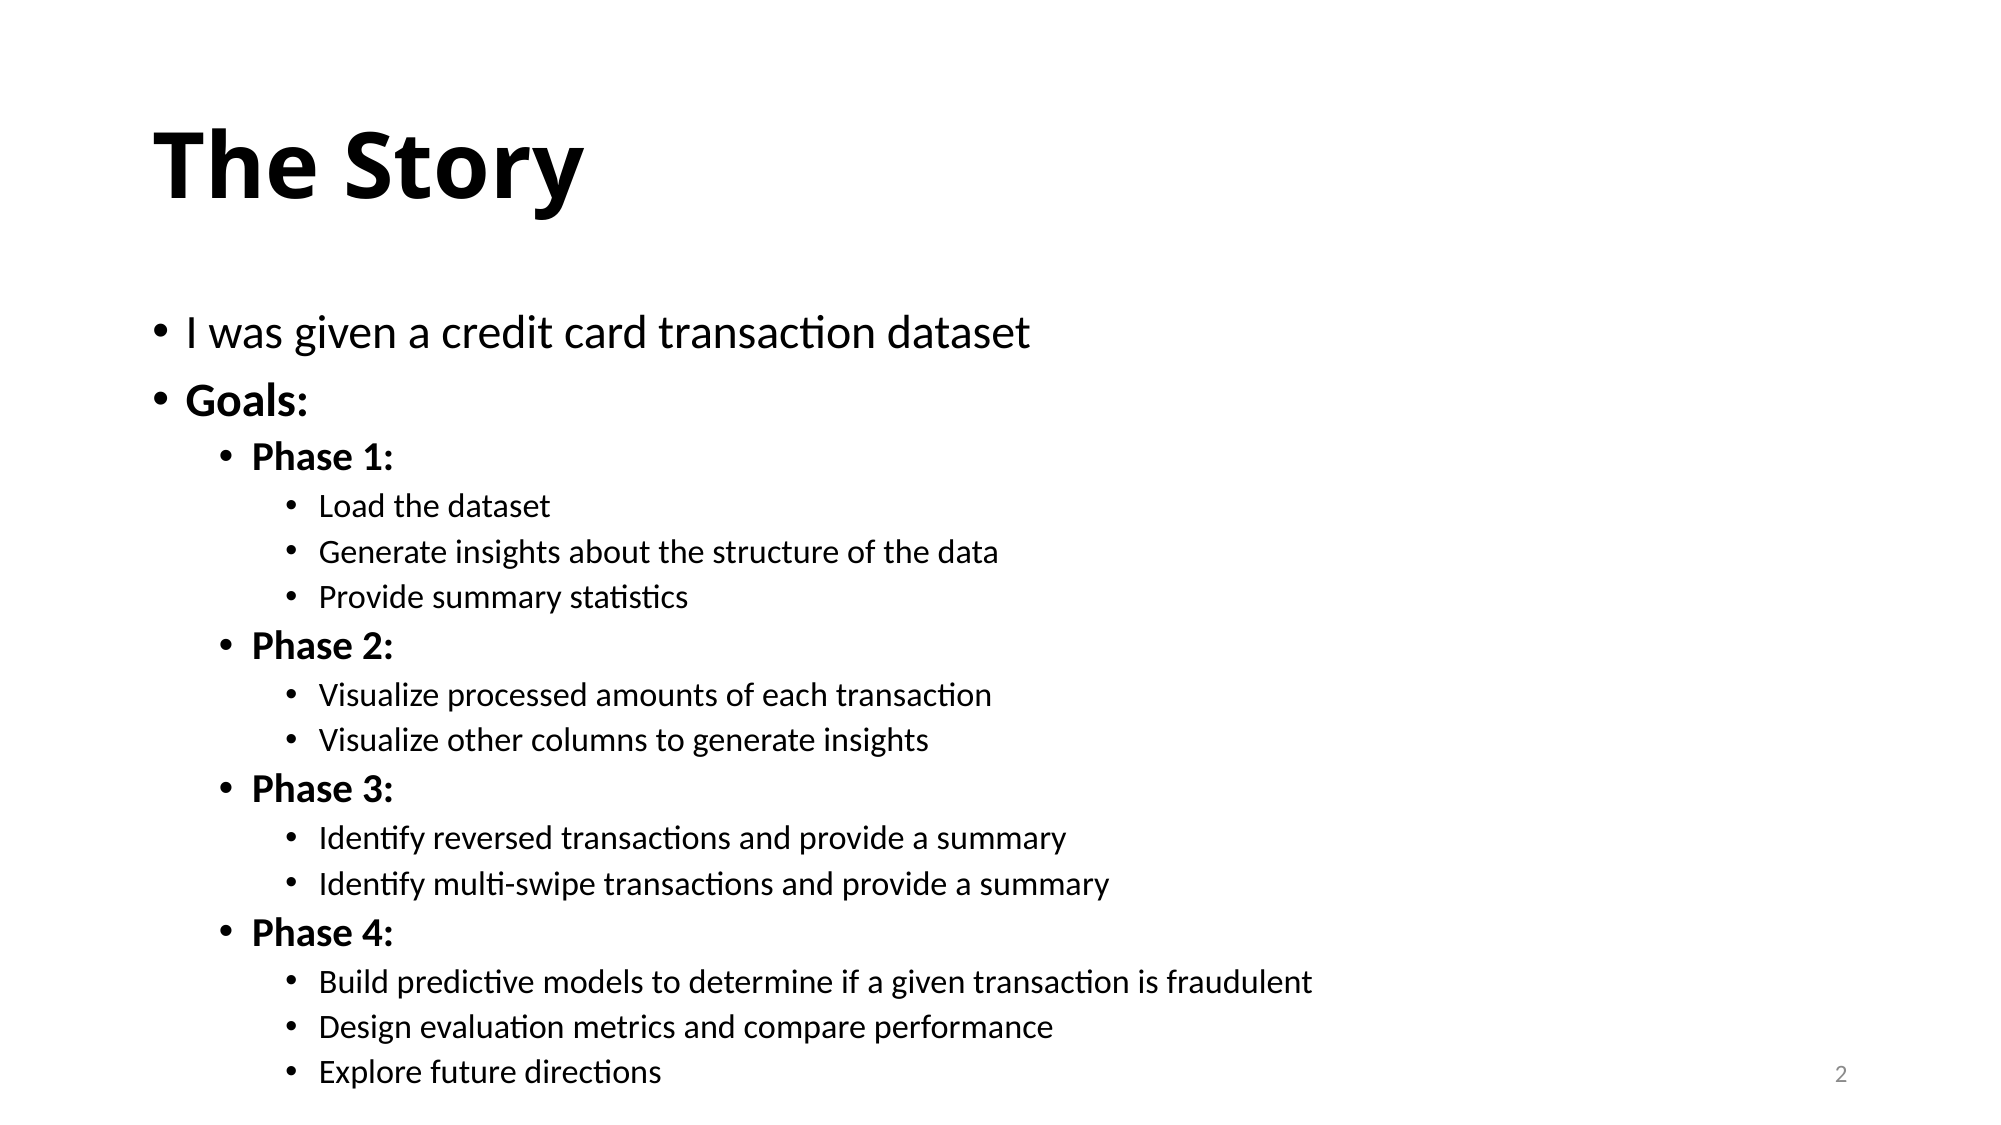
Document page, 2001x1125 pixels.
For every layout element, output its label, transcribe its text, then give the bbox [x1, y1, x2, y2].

list I was given a credit card transaction dataset Goals: Phase 1: Load the dataset Generate insights about the structure of the data Provide summary statistics Phase 2: Visualize processed amounts of each transaction Visualize other columns to generate insights Phase 3: Identify reversed transactions and provide a summary Identify multi-swipe transactions and provide a summary Phase 4: Build predictive models to determine if a given transaction is fraudulent Design evaluation metrics and compare performance Explore future directions [137, 299, 1863, 1103]
slide_number 2 [1412, 1042, 1863, 1103]
title The Story [137, 59, 1863, 278]
